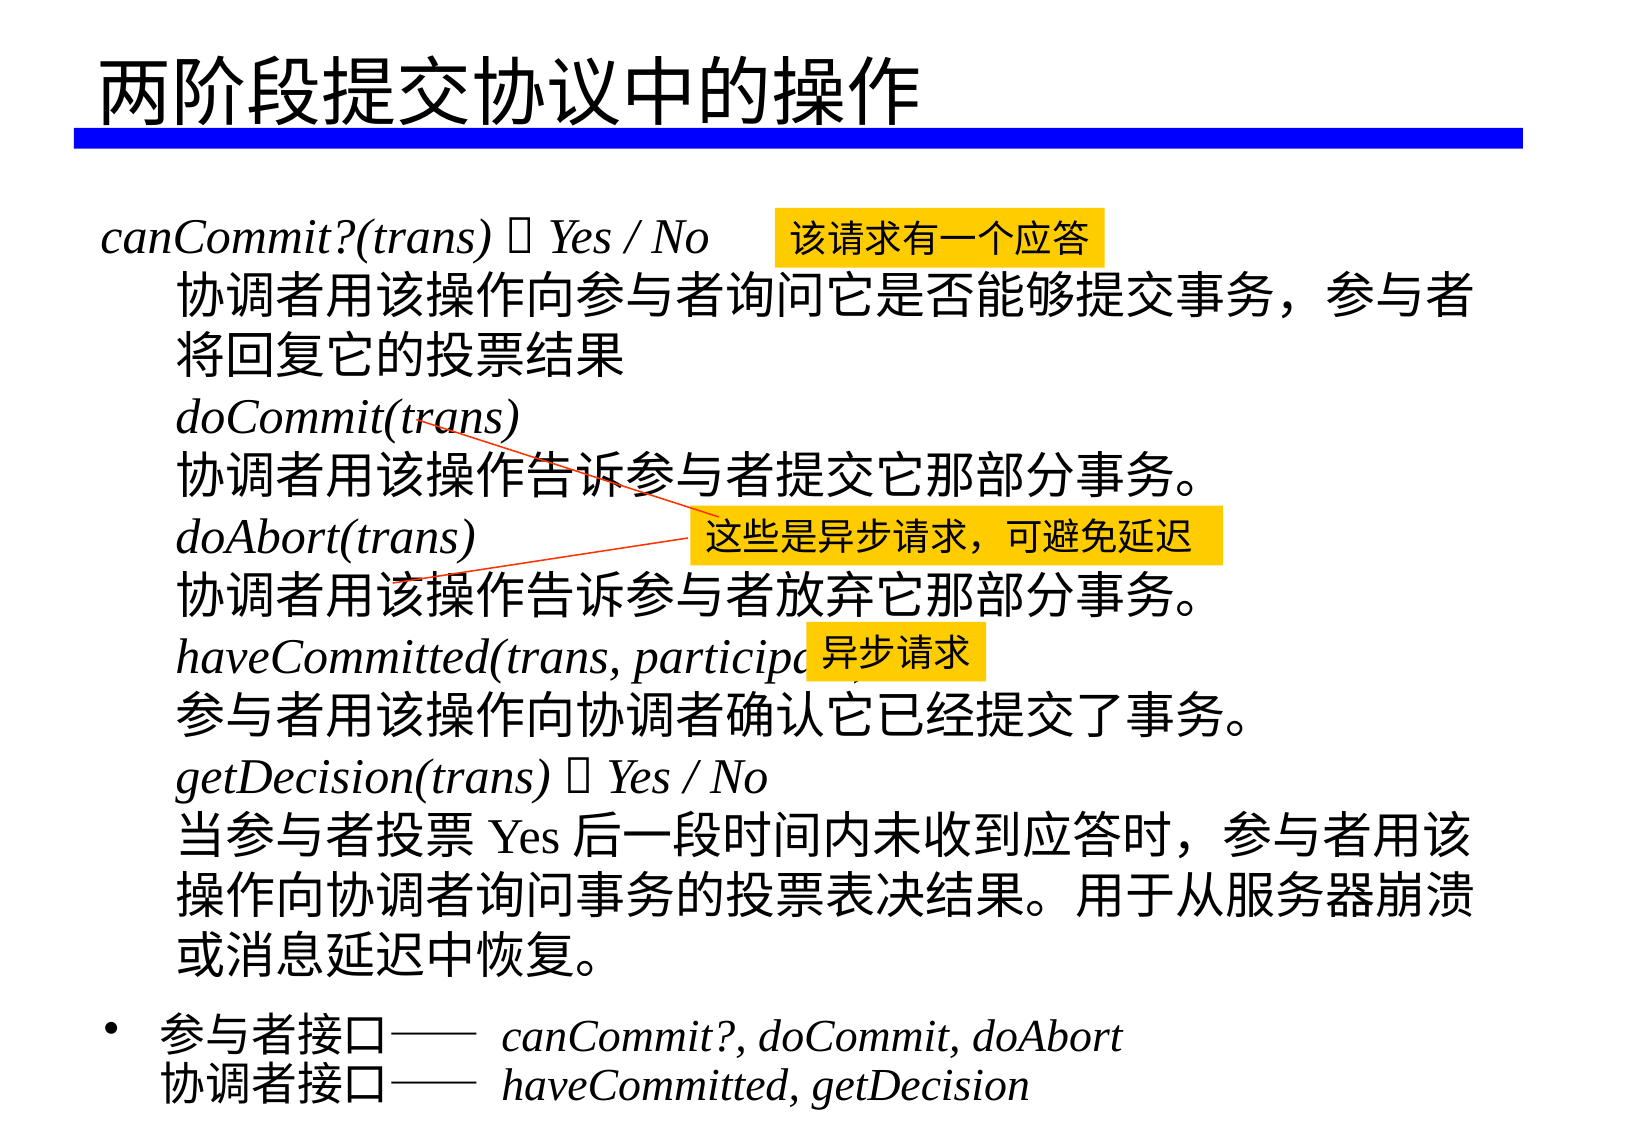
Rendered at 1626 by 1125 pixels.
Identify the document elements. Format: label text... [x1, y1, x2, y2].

text_box 异步请求 [806, 621, 987, 682]
text_box 这些是异步请求，可避免延迟 [690, 505, 1224, 566]
text_box 该请求有一个应答 [774, 207, 1105, 268]
title 两阶段提交协议中的操作 [81, 0, 1535, 144]
text_box canCommit?(trans)  Yes / No 协调者用该操作向参与者询问它是否能够提交事务，参与者将回复它的投票结果 doCommit(trans) 协调者用该操作告诉参与者提交它那部分事务。 doAbort(trans) 协调者用该操作告诉参与者放弃它那部分事务。 haveCommitted(trans, participant) 参与者用该操作向协调者确认它已经提交了事务。 getDecision(trans)  Yes / No 当参与者投票Yes后一段时间内未收到应答时，参与者用该操作向协调者询问事务的投票表决结果。用于从服务器崩溃或消息延迟中恢复。 [85, 196, 1526, 992]
list 参与者接口—— canCommit?, doCommit, doAbort 协调者接口—— haveCommitted, getDecision [88, 1004, 1542, 1125]
